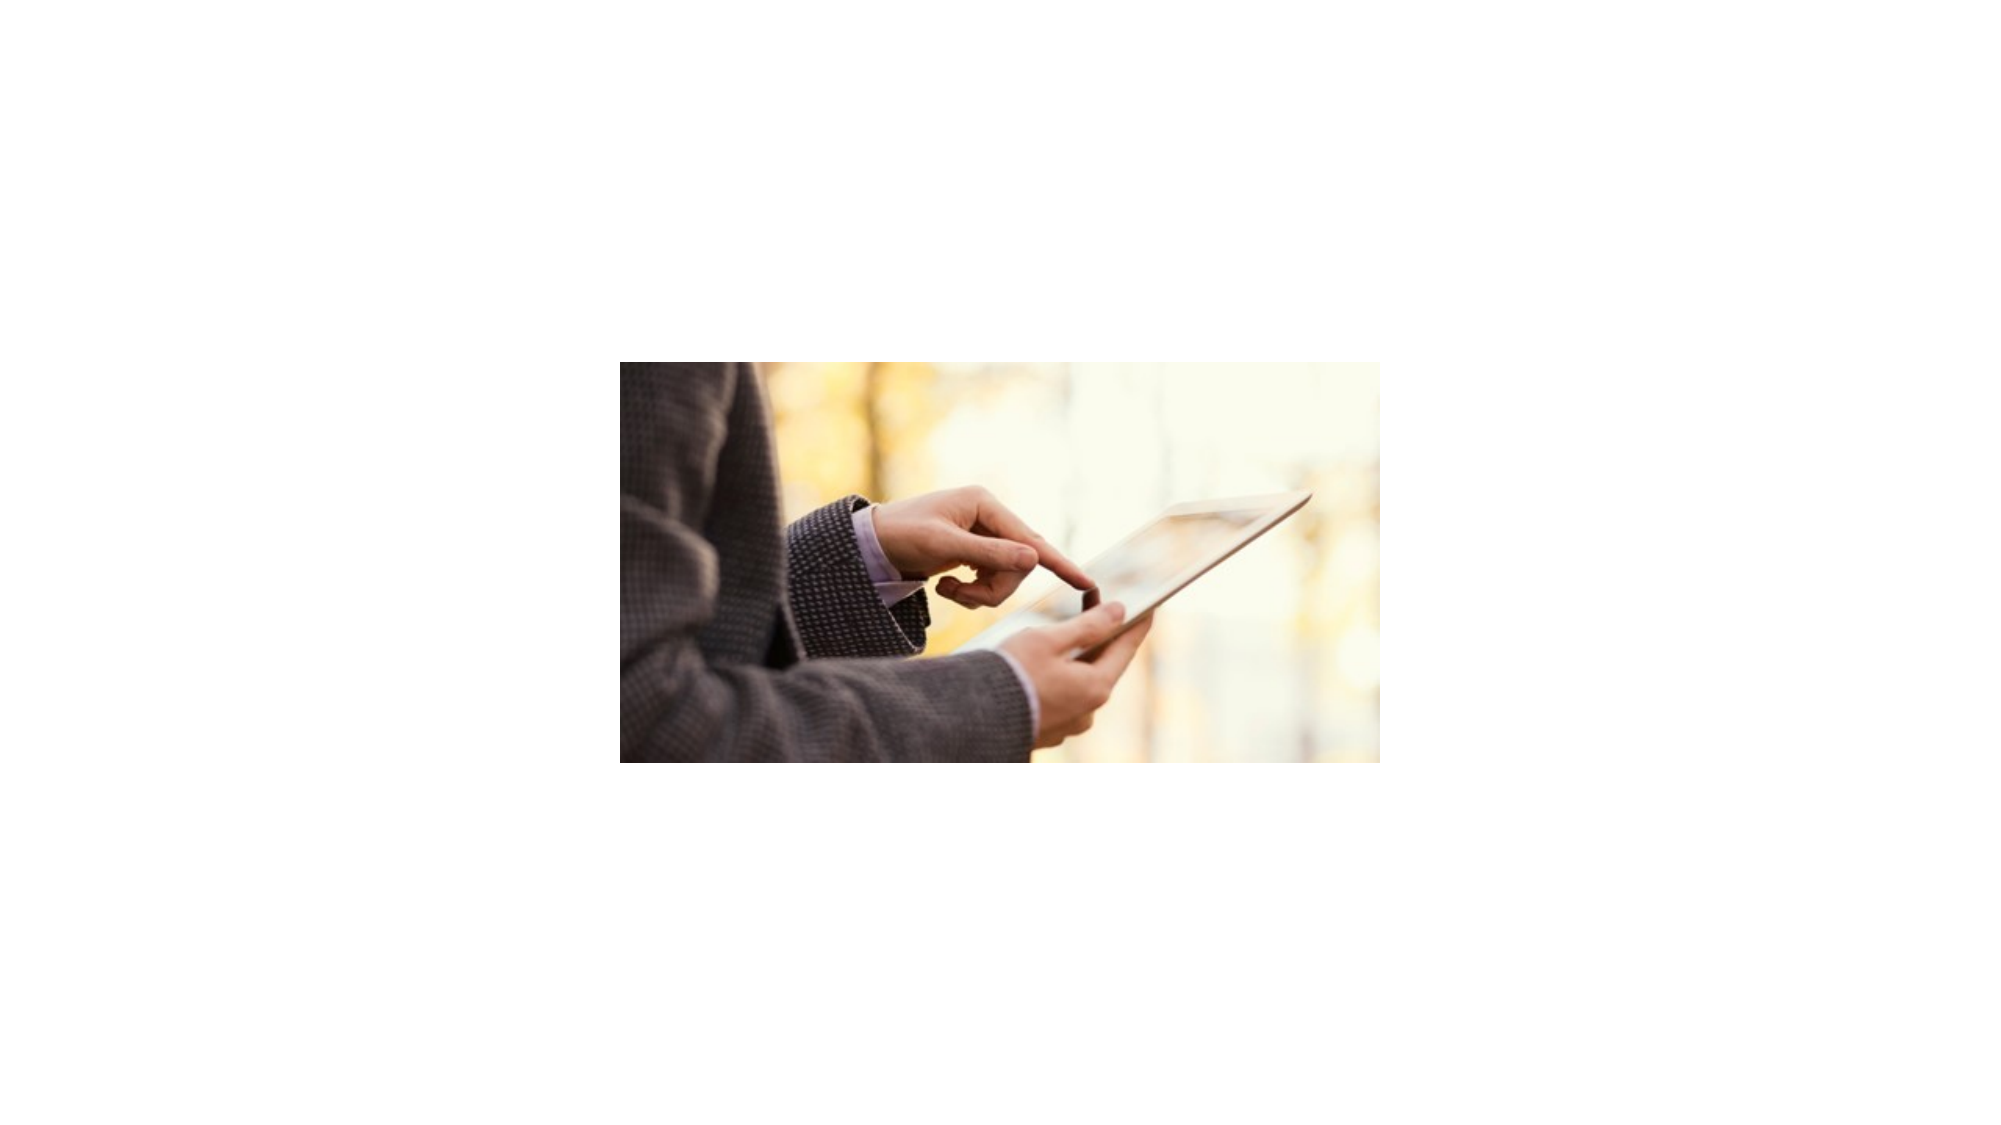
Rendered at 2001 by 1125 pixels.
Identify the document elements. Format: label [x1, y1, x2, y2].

picture [620, 362, 1380, 763]
